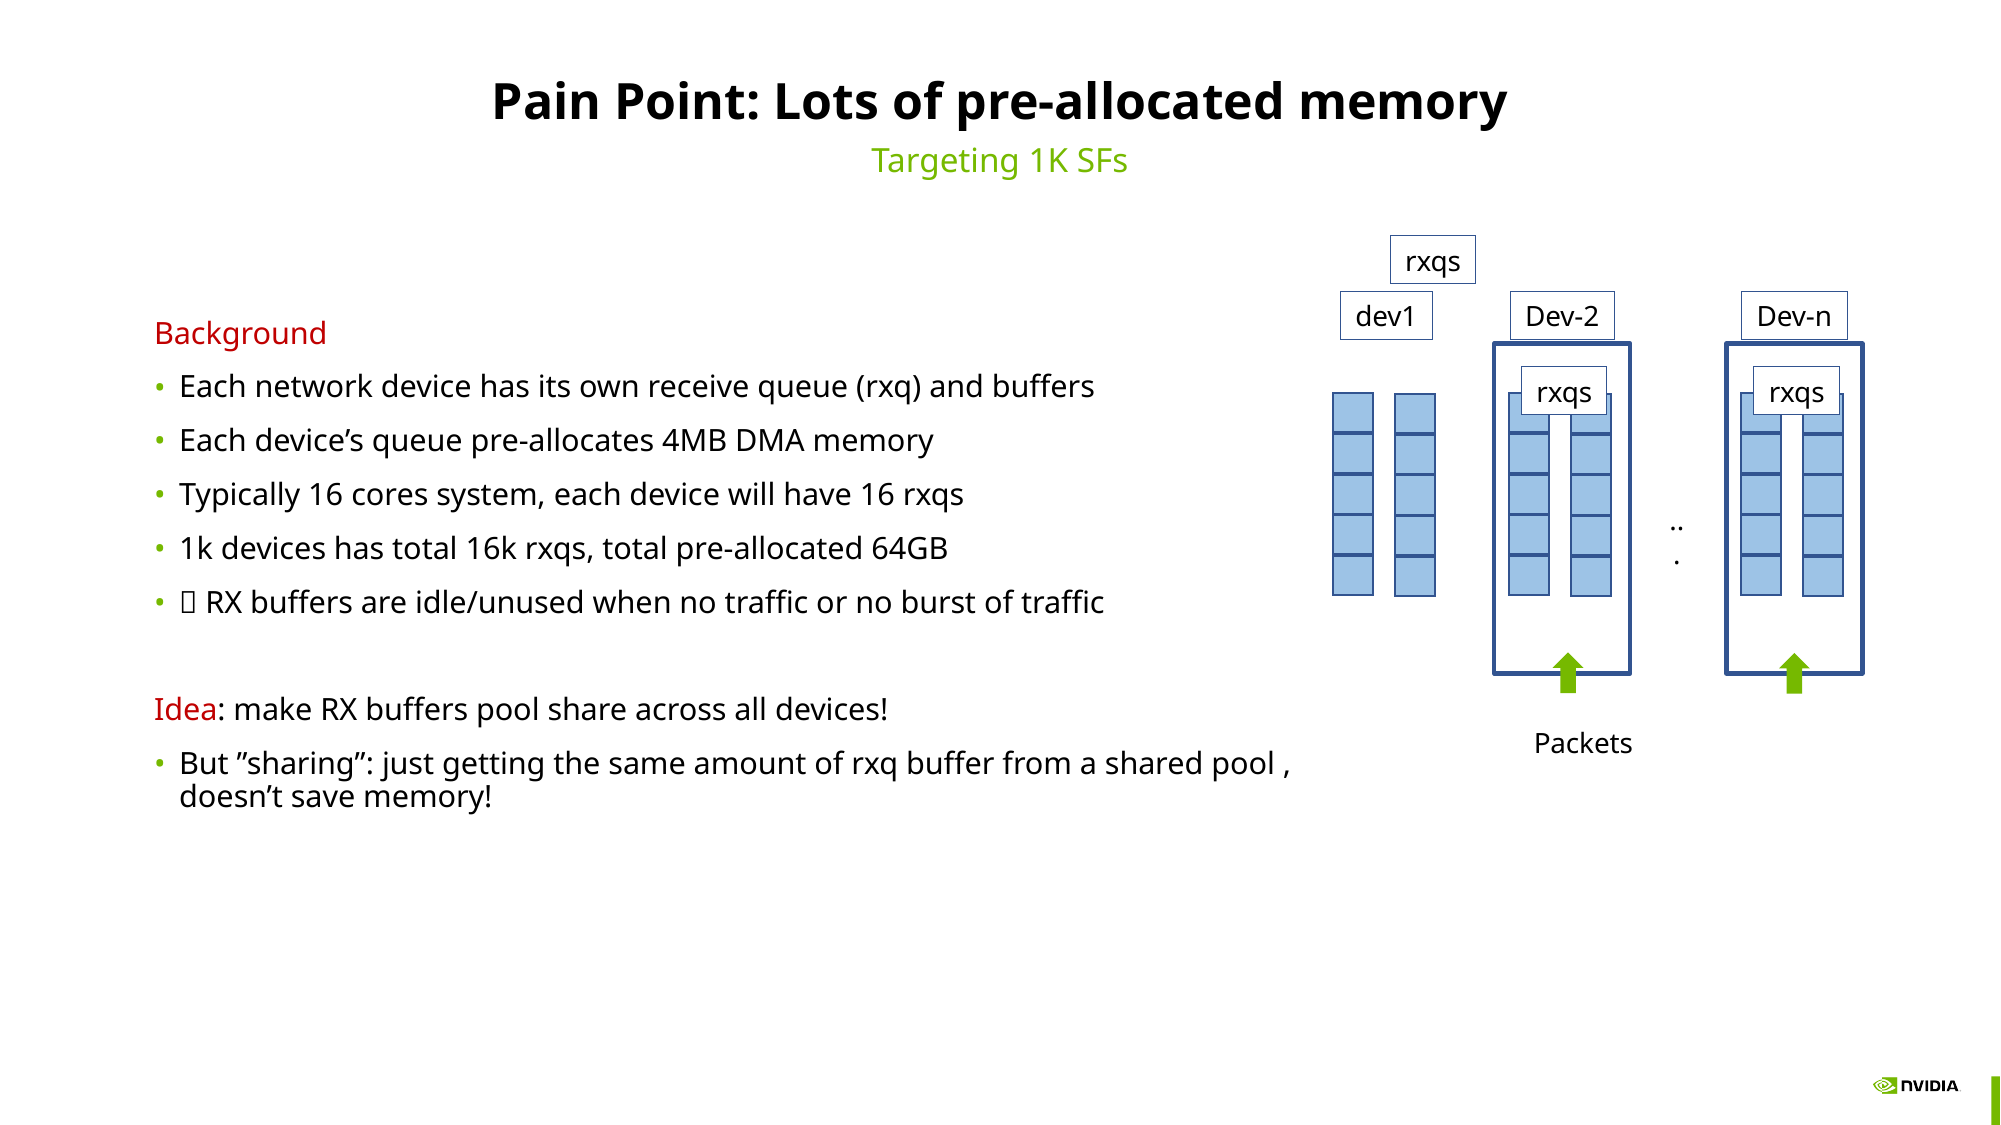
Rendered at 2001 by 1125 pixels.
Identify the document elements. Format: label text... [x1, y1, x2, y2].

list Background Each network device has its own receive queue (rxq) and buffers Each device’s queue pre-allocates 4MB DMA memory Typically 16 cores system, each device will have 16 rxqs 1k devices has total 16k rxqs, total pre-allocated 64GB  RX buffers are idle/unused when no traffic or no burst of traffic Idea: make RX buffers pool share across all devices! But ”sharing”: just getting the same amount of rxq buffer from a shared pool , doesn’t save memory! [139, 310, 1321, 1031]
list Targeting 1K SFs [137, 136, 1863, 213]
text_box dev1 [1340, 291, 1433, 340]
text_box [1558, 685, 1578, 696]
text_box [1332, 392, 1374, 596]
text_box [1784, 685, 1805, 696]
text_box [1493, 290, 1631, 676]
text_box rxqs [1390, 235, 1476, 284]
text_box Packets [1518, 718, 1648, 767]
picture [1862, 1066, 1972, 1105]
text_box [1726, 290, 1863, 676]
text_box [1316, 361, 1456, 678]
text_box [1394, 393, 1436, 597]
title Pain Point: Lots of pre-allocated memory [137, 0, 1863, 136]
text_box ... [1652, 495, 1702, 577]
